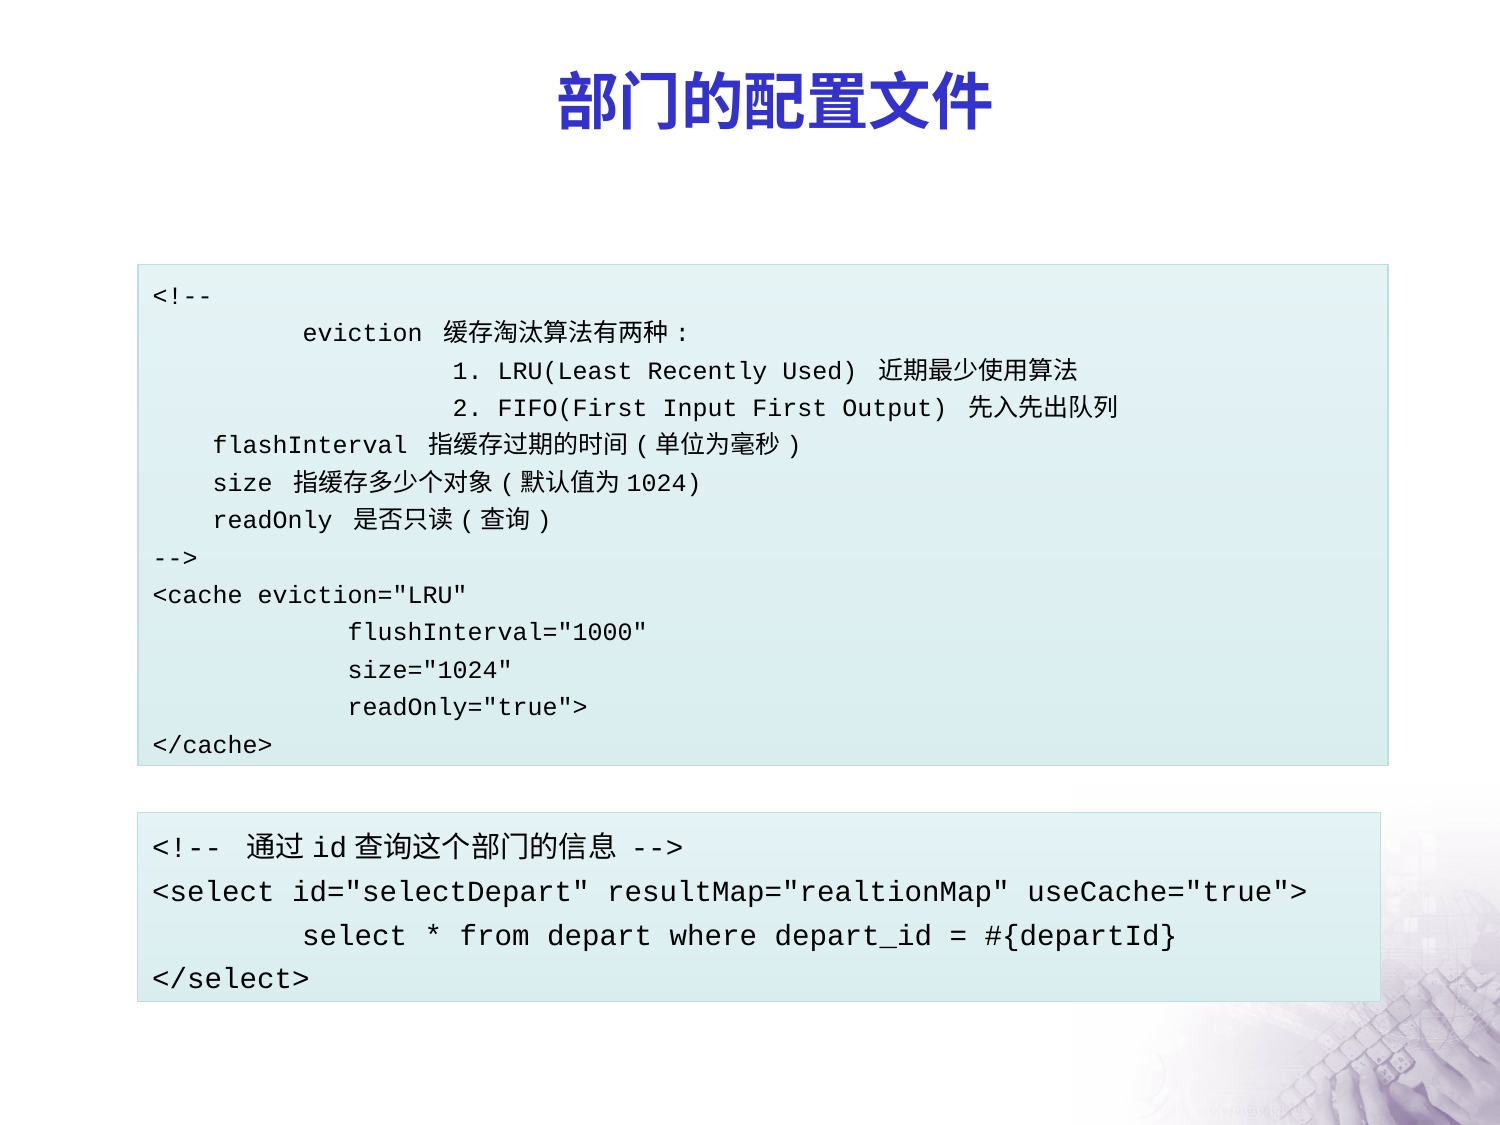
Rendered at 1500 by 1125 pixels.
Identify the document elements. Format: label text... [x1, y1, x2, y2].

title 部门的配置文件 [99, 34, 1451, 166]
picture [1072, 783, 1500, 1125]
text_box <!-- 通过id查询这个部门的信息 --> <select id="selectDepart" resultMap="realtionMap" useCache="true"> select * from depart where depart_id = #{departId} </select> [137, 812, 1381, 1002]
text_box <!-- eviction 缓存淘汰算法有两种: 1. LRU(Least Recently Used) 近期最少使用算法 2. FIFO(First Input First Output) 先入先出队列 flashInterval 指缓存过期的时间(单位为毫秒) size 指缓存多少个对象(默认值为1024) readOnly 是否只读(查询) --> <cache eviction="LRU" flushInterval="1000" size="1024" readOnly="true"> </cache> [137, 264, 1389, 766]
